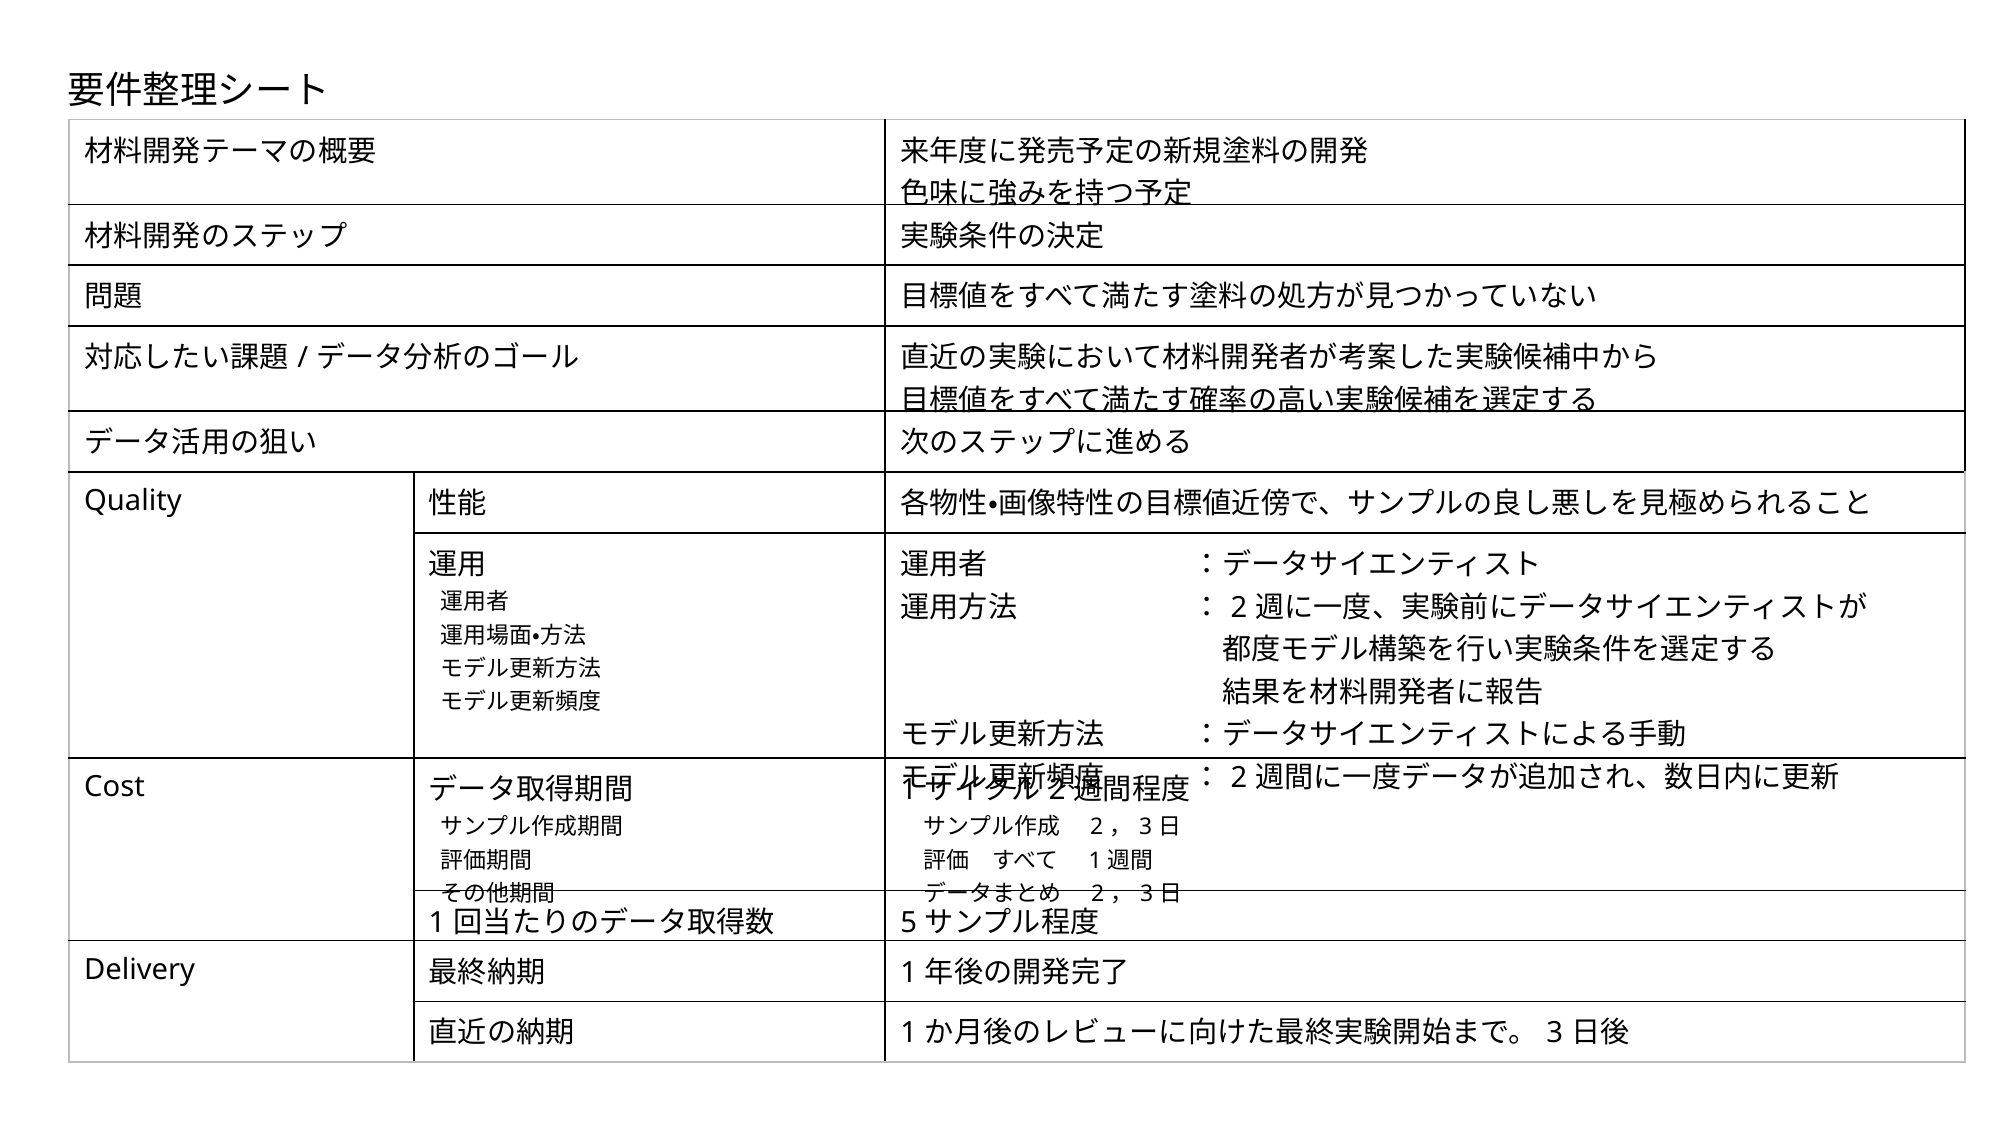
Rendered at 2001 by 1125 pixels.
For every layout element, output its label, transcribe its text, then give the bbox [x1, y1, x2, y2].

table_header 来年度に発売予定の新規塗料の開発 色味に強みを持つ予定 [886, 120, 1964, 204]
table_cell Quality [70, 473, 413, 757]
table_cell 目標値をすべて満たす塗料の処方が見つかっていない [886, 266, 1964, 325]
table_header 材料開発テーマの概要 [70, 120, 884, 204]
table_cell 運用 運用者 運用場面・方法 モデル更新方法 モデル更新頻度 [415, 534, 884, 757]
text_box 要件整理シート [52, 58, 346, 119]
table_cell 次のステップに進める [886, 412, 1964, 471]
table_cell 5サンプル程度 [886, 891, 1964, 940]
table_cell データ取得期間 サンプル作成期間 評価期間 その他期間 [415, 759, 884, 890]
table_cell 1か月後のレビューに向けた最終実験開始まで。3日後 [886, 1002, 1964, 1061]
table_cell Cost [70, 759, 413, 940]
table_cell Delivery [70, 941, 413, 1061]
table_cell 直近の実験において材料開発者が考案した実験候補中から 目標値をすべて満たす確率の高い実験候補を選定する [886, 327, 1964, 410]
table_cell 実験条件の決定 [886, 205, 1964, 264]
table_cell 1回当たりのデータ取得数 [415, 891, 884, 940]
table_cell 1サイクル2週間程度 サンプル作成 2，3日 評価 すべて 1週間 データまとめ 2，3日 [886, 759, 1964, 890]
table_cell 直近の納期 [415, 1002, 884, 1061]
table_cell 問題 [70, 266, 884, 325]
table_cell 性能 [415, 473, 884, 532]
table_cell 運用者 ：データサイエンティスト 運用方法 ：2週に一度、実験前にデータサイエンティストが 都度モデル構築を行い実験条件を選定する 結果を材料開発者に報告 モデル更新方法 ：データサイエンティストによる手動 モデル更新頻度 ：2週間に一度データが追加され、数日内に更新 [886, 534, 1964, 757]
table_cell データ活用の狙い [70, 412, 884, 471]
table_cell 1年後の開発完了 [886, 941, 1964, 1001]
table_cell 材料開発のステップ [70, 205, 884, 264]
table_cell 最終納期 [415, 941, 884, 1001]
table_cell 各物性・画像特性の目標値近傍で、サンプルの良し悪しを見極められること [886, 473, 1964, 532]
table_cell 対応したい課題/データ分析のゴール [70, 327, 884, 410]
